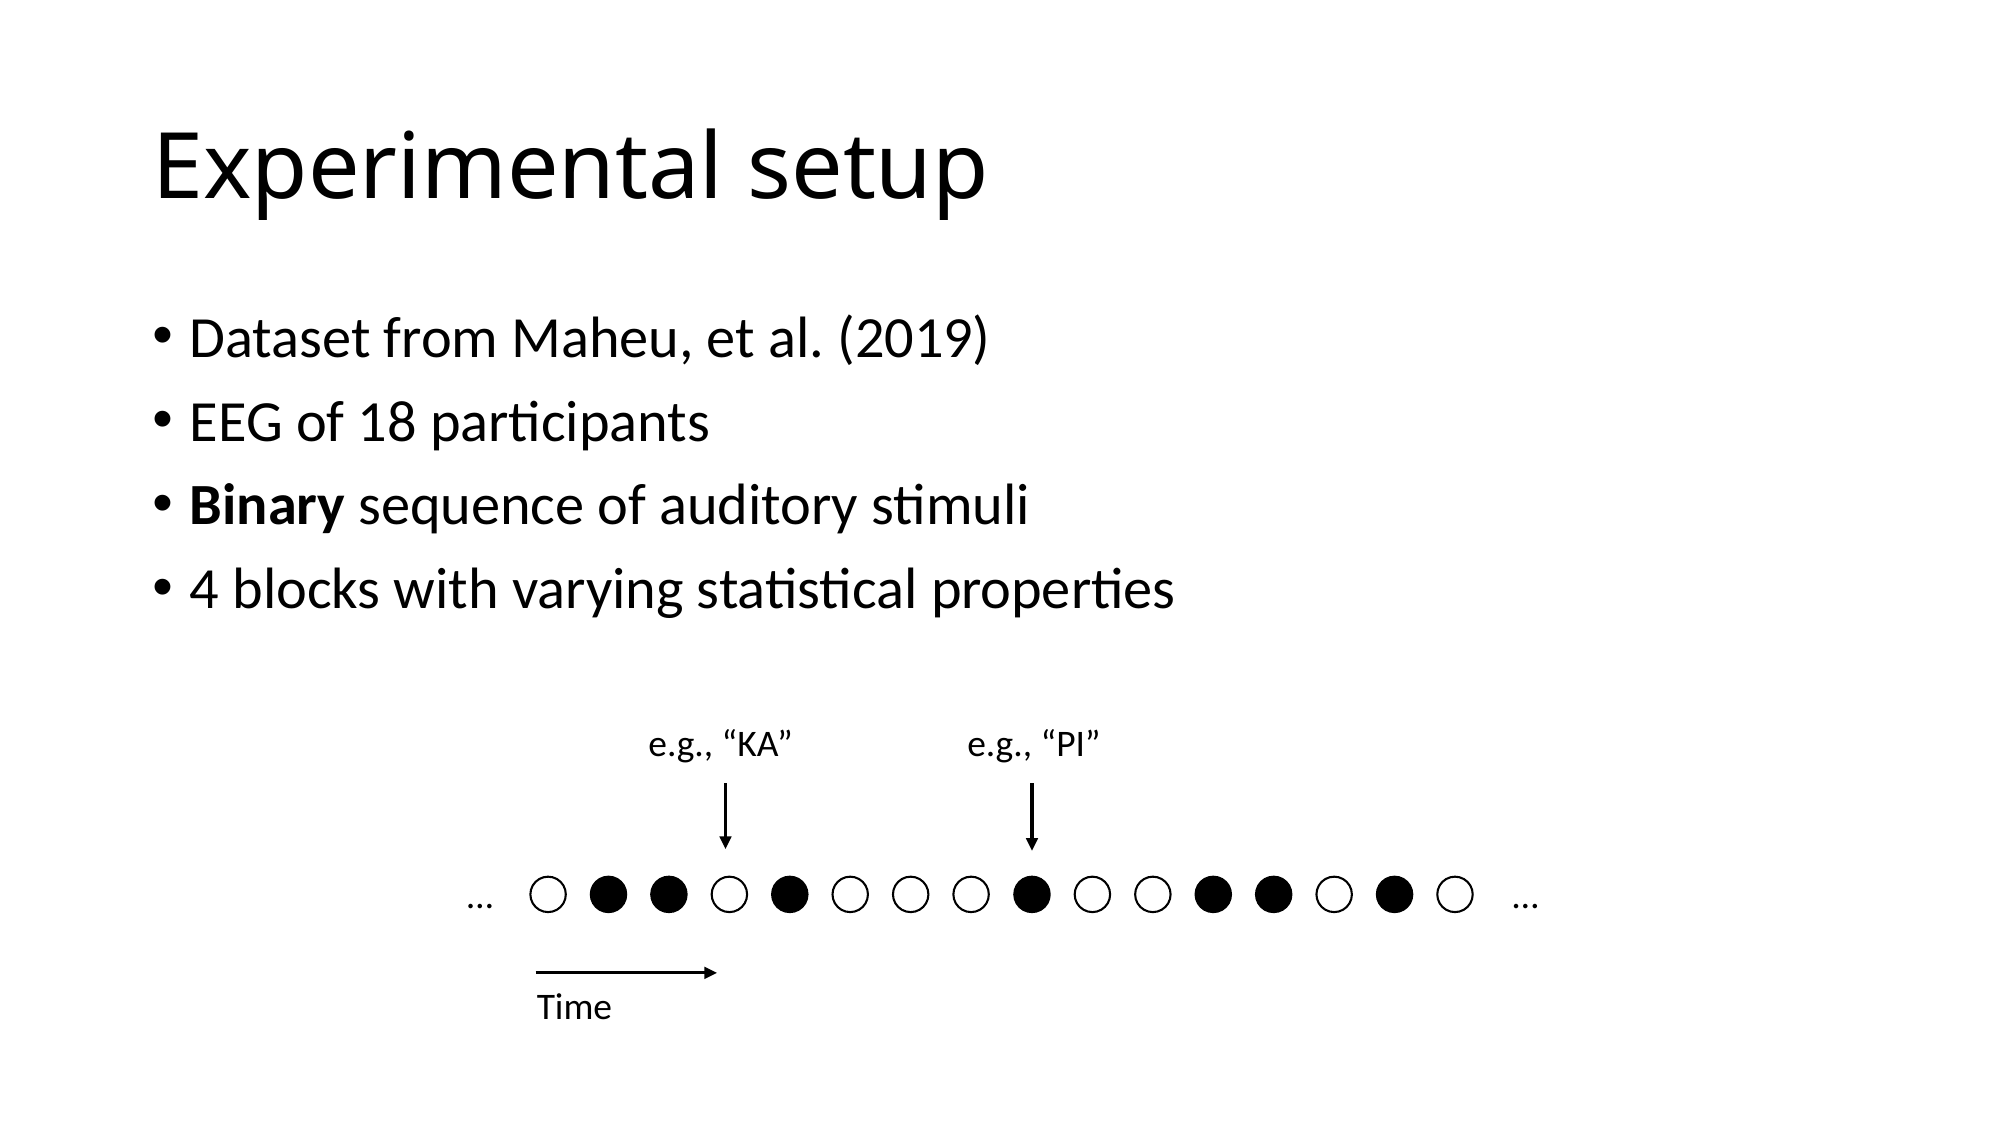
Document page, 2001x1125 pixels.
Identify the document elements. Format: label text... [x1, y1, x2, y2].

text_box Time [522, 974, 660, 1035]
text_box [531, 875, 567, 914]
text_box [1013, 875, 1051, 914]
text_box [771, 875, 809, 914]
text_box [1073, 875, 1112, 914]
text_box [1194, 875, 1233, 914]
text_box … [1497, 864, 1576, 924]
text_box [1254, 875, 1293, 914]
text_box [891, 875, 930, 914]
text_box [1436, 875, 1474, 914]
text_box [589, 875, 628, 914]
text_box e.g., “KA” [633, 711, 815, 772]
text_box [952, 875, 990, 914]
text_box … [452, 864, 531, 924]
text_box [1375, 875, 1414, 914]
text_box [1134, 875, 1172, 914]
text_box [1315, 875, 1353, 914]
list Dataset from Maheu, et al. (2019) EEG of 18 participants Binary sequence of auditory stimuli 4 blocks with varying statistical properties [137, 299, 1863, 1014]
text_box [710, 875, 749, 914]
text_box e.g., “PI” [952, 711, 1134, 772]
title Experimental setup [137, 59, 1863, 278]
text_box [831, 875, 869, 914]
text_box [650, 875, 688, 914]
